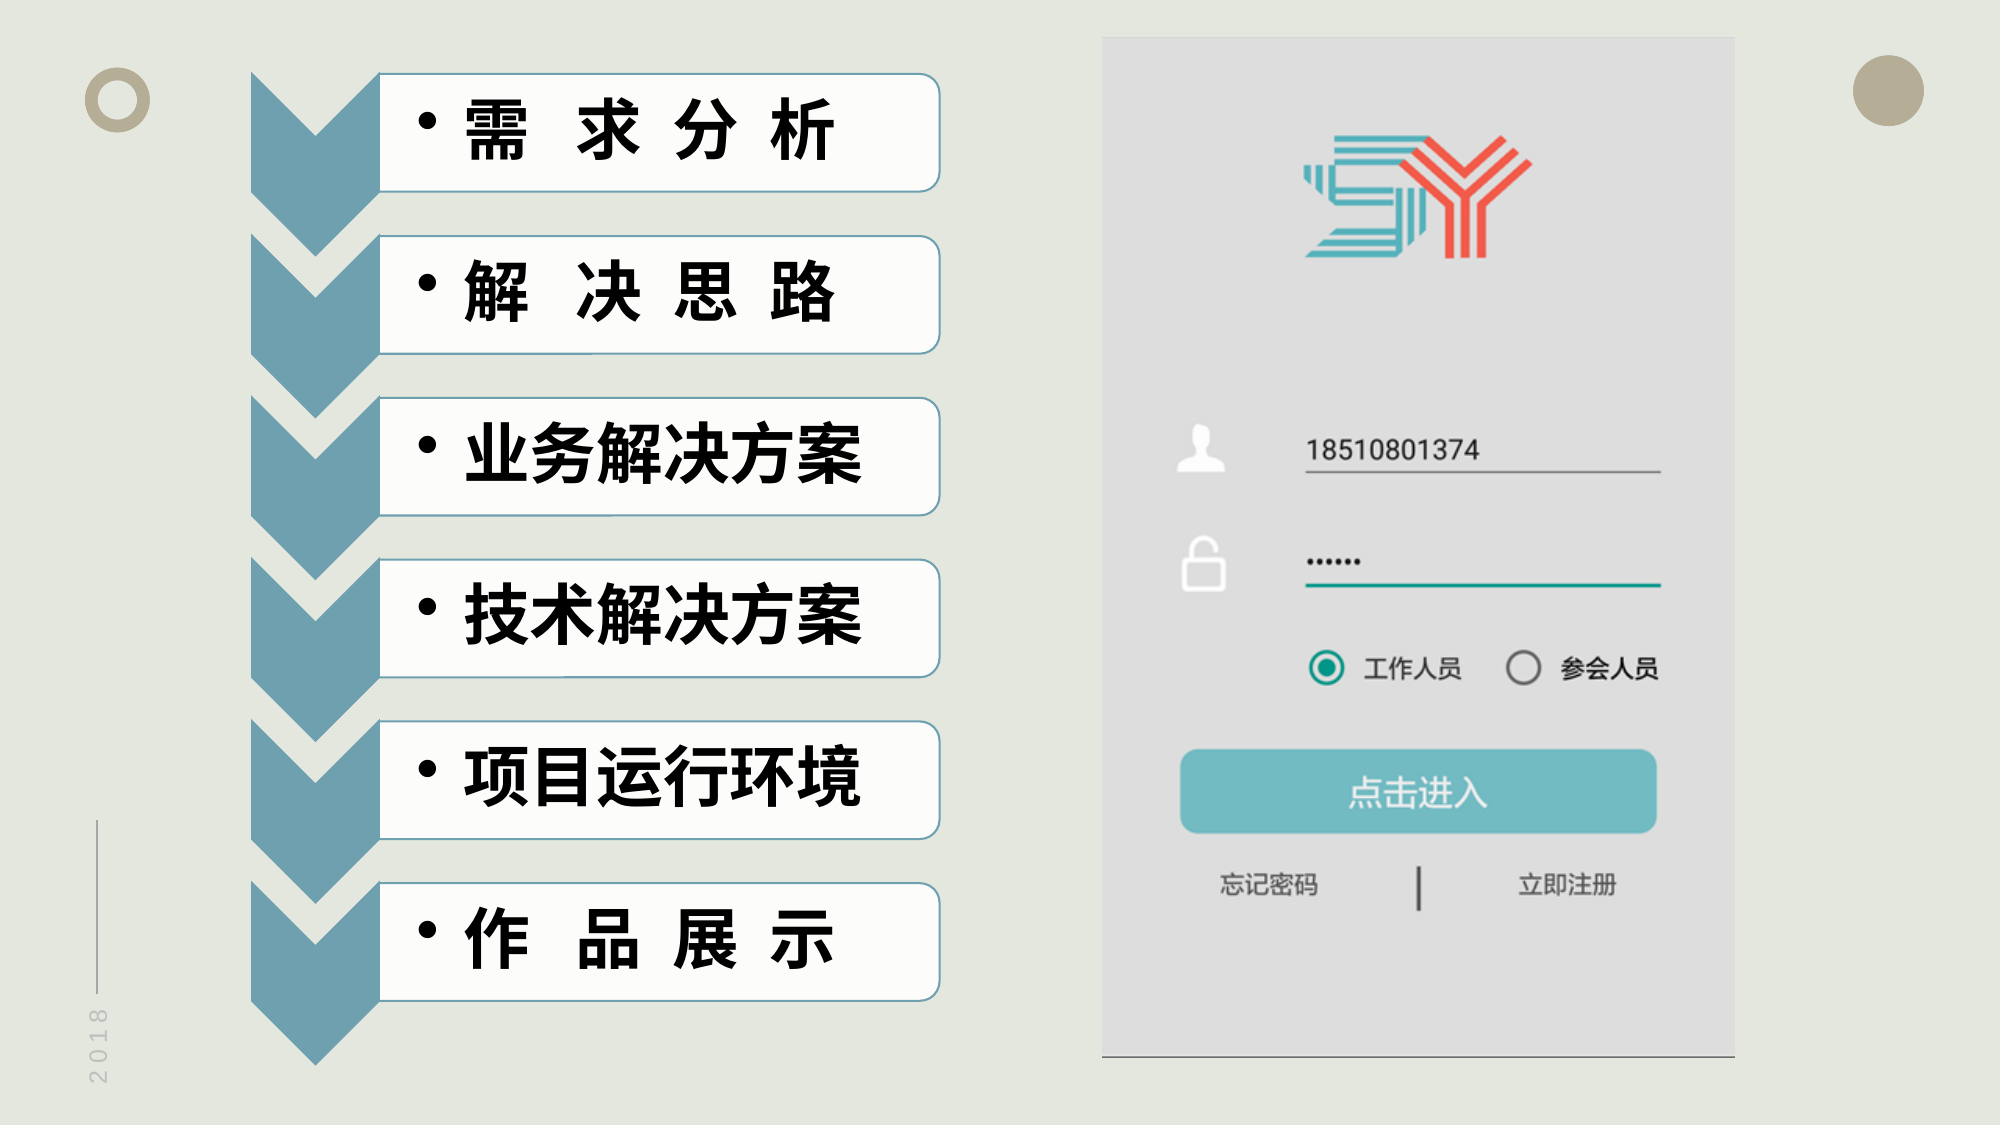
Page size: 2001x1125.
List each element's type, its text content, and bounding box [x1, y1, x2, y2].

text_box [1868, 121, 1909, 128]
text_box [1869, 54, 1908, 60]
text_box 2018 [67, 982, 128, 1092]
text_box [90, 72, 145, 128]
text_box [252, 73, 940, 1065]
slide_number [1849, 60, 1929, 121]
picture [1101, 37, 1735, 1059]
